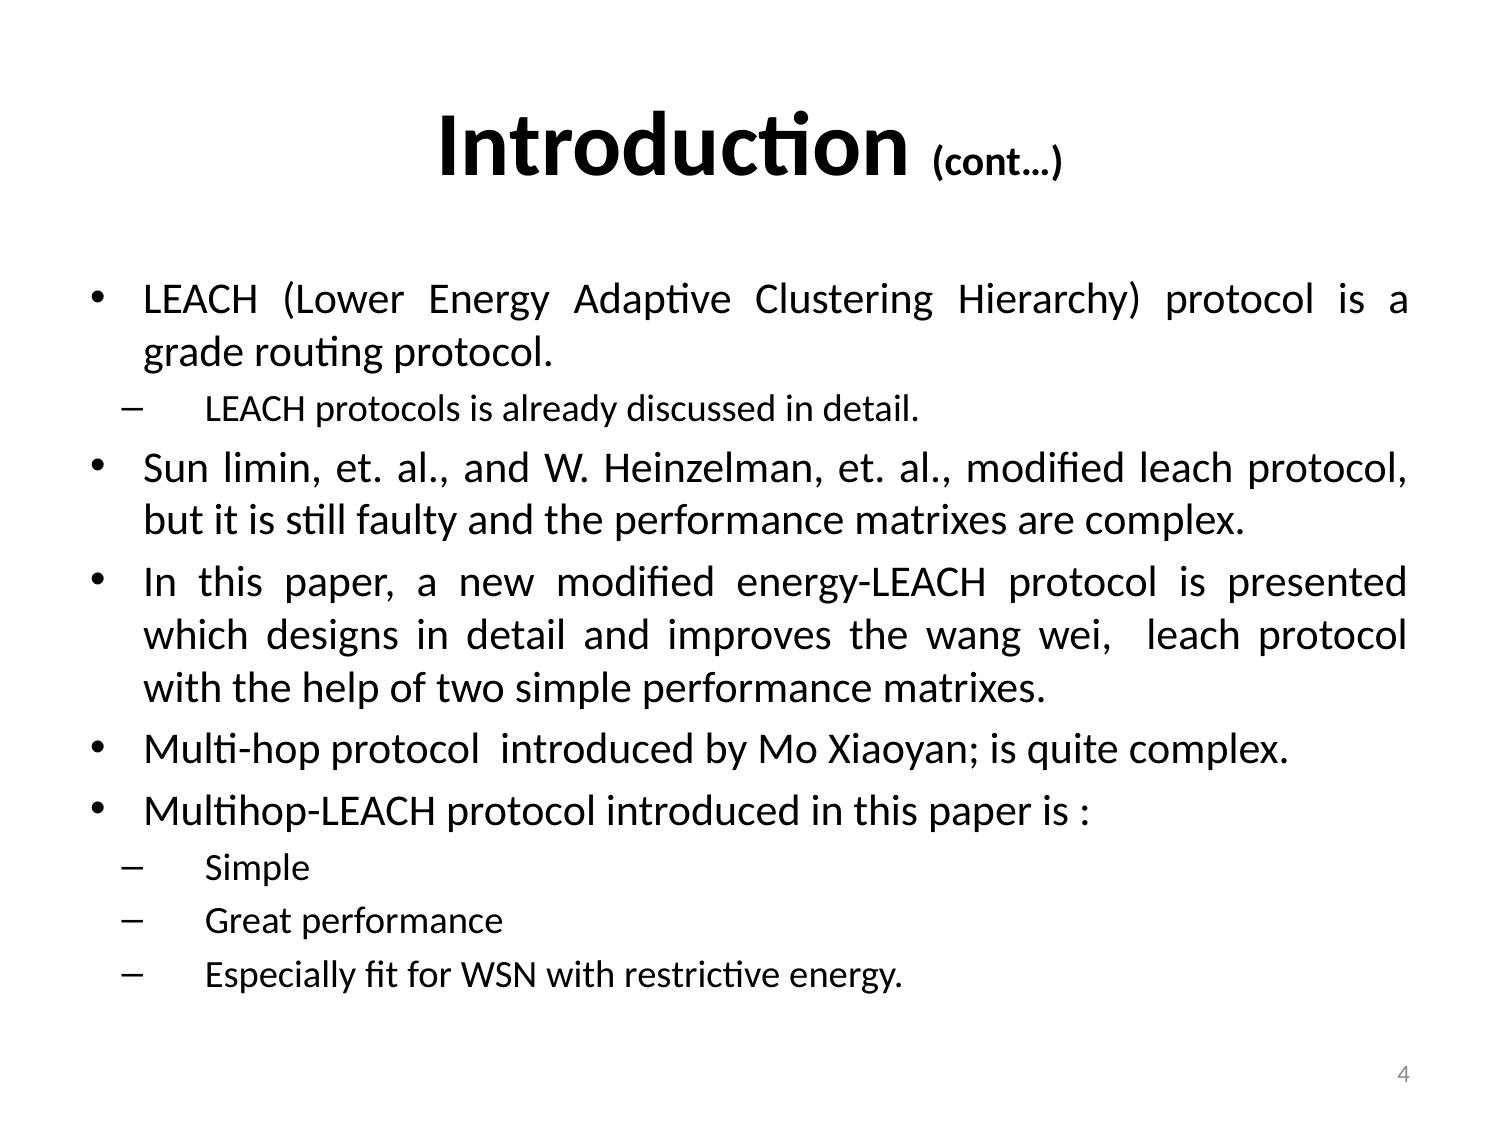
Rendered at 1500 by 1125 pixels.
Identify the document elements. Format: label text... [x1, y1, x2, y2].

title Introduction (cont…) [75, 45, 1425, 233]
slide_number 4 [1074, 1042, 1425, 1103]
list LEACH (Lower Energy Adaptive Clustering Hierarchy) protocol is a grade routing protocol. LEACH protocols is already discussed in detail. Sun limin, et. al., and W. Heinzelman, et. al., modified leach protocol, but it is still faulty and the performance matrixes are complex. In this paper, a new modified energy-LEACH protocol is presented which designs in detail and improves the wang wei, leach protocol with the help of two simple performance matrixes. Multi-hop protocol introduced by Mo Xiaoyan; is quite complex. Multihop-LEACH protocol introduced in this paper is : Simple Great performance Especially fit for WSN with restrictive energy. [75, 262, 1425, 1013]
